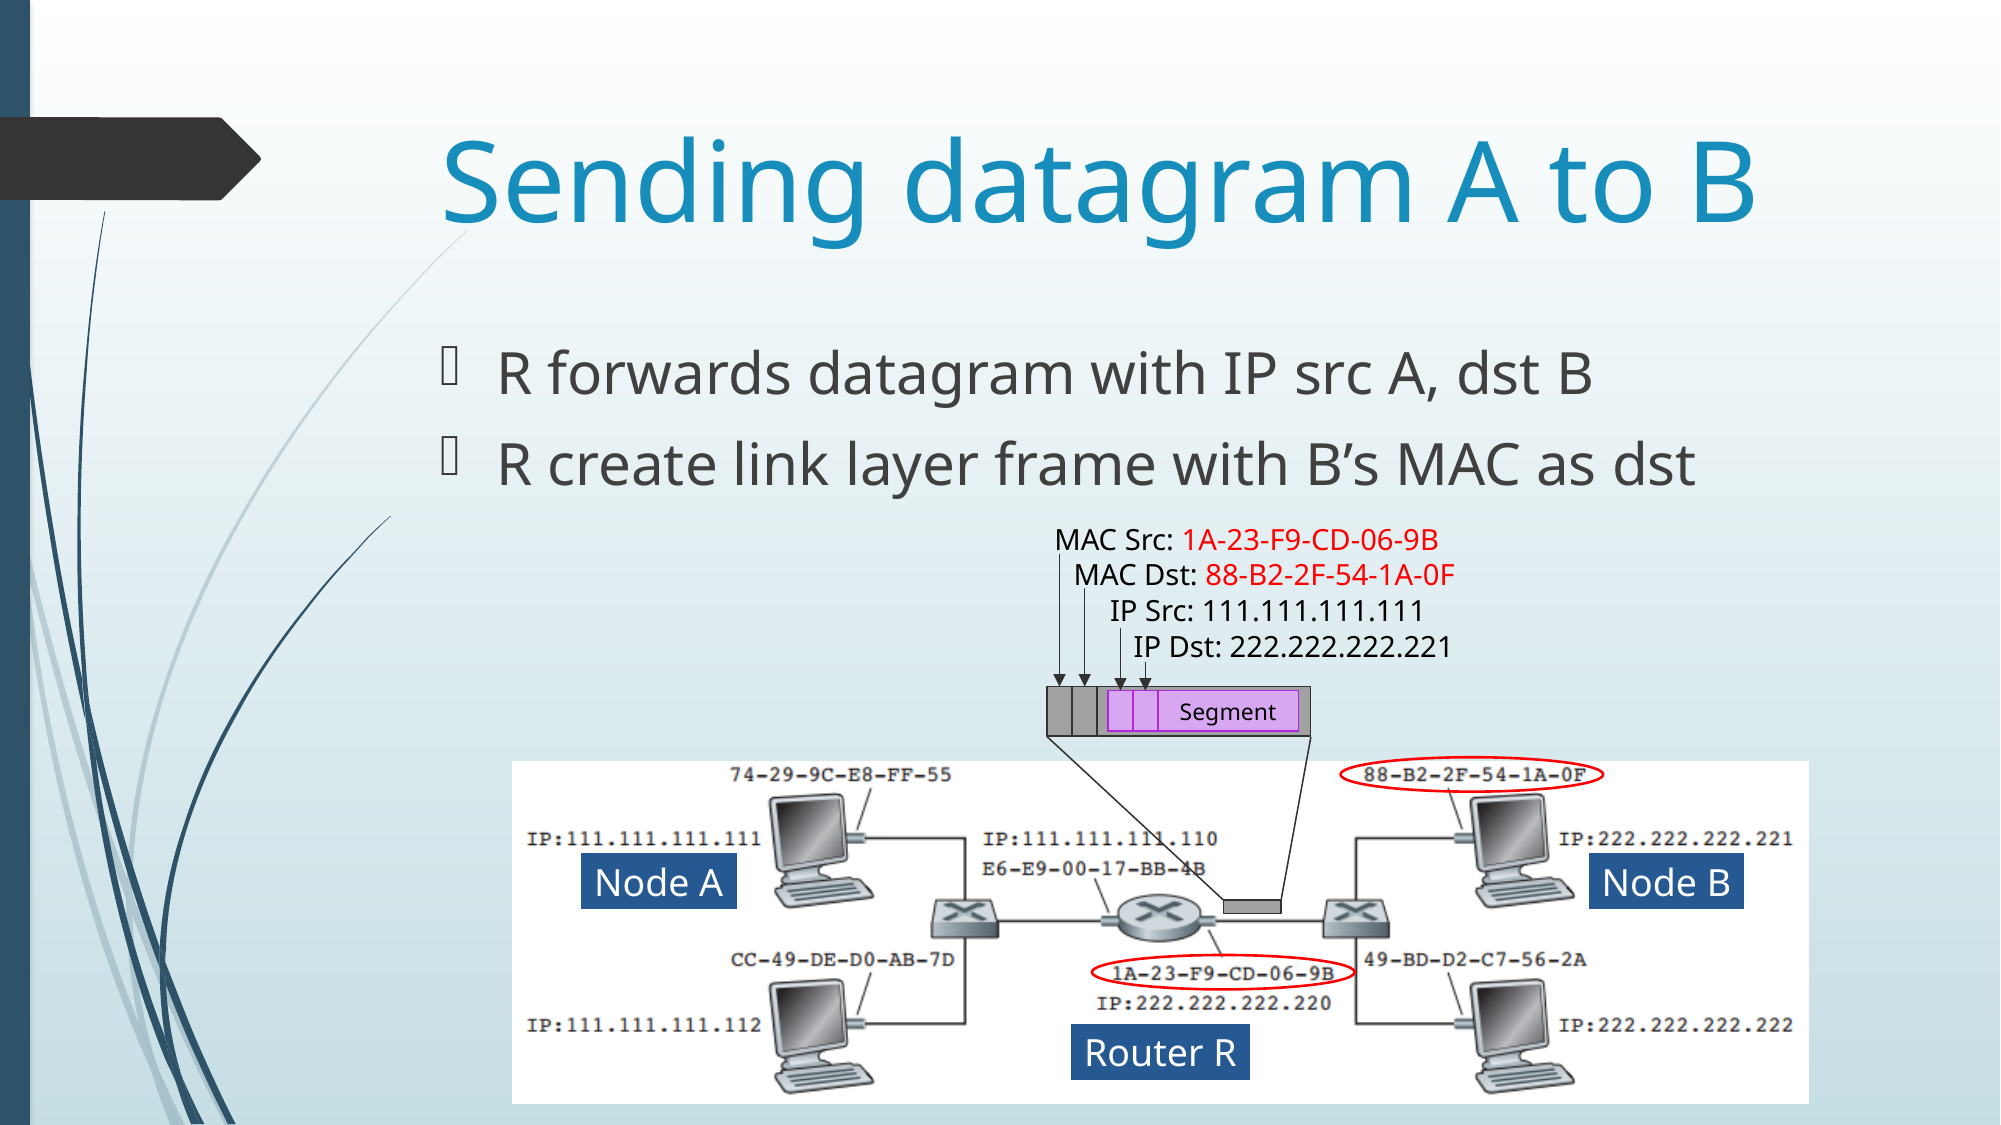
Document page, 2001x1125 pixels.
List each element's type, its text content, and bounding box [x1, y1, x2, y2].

text_box [1046, 686, 1073, 735]
text_box [1107, 690, 1134, 732]
text_box Segment [1159, 690, 1299, 732]
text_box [1280, 737, 1312, 900]
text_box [1046, 736, 1224, 901]
text_box [1387, 755, 1557, 760]
text_box IP Src: 111.111.111.111 [1095, 584, 1441, 635]
text_box IP Dst: 222.222.222.221 [1118, 620, 1469, 671]
text_box [1073, 686, 1098, 735]
picture [511, 761, 1810, 1105]
text_box [1098, 686, 1311, 737]
list R forwards datagram with IP src A, dst B R create link layer frame with B’s MAC as dst [424, 328, 1888, 949]
text_box [1134, 690, 1159, 732]
text_box MAC Dst: 88-B2-2F-54-1A-0F [1059, 548, 1471, 599]
title Sending datagram A to B [425, 102, 1888, 313]
text_box MAC Src: 1A-23-F9-CD-06-9B [1039, 514, 1455, 564]
